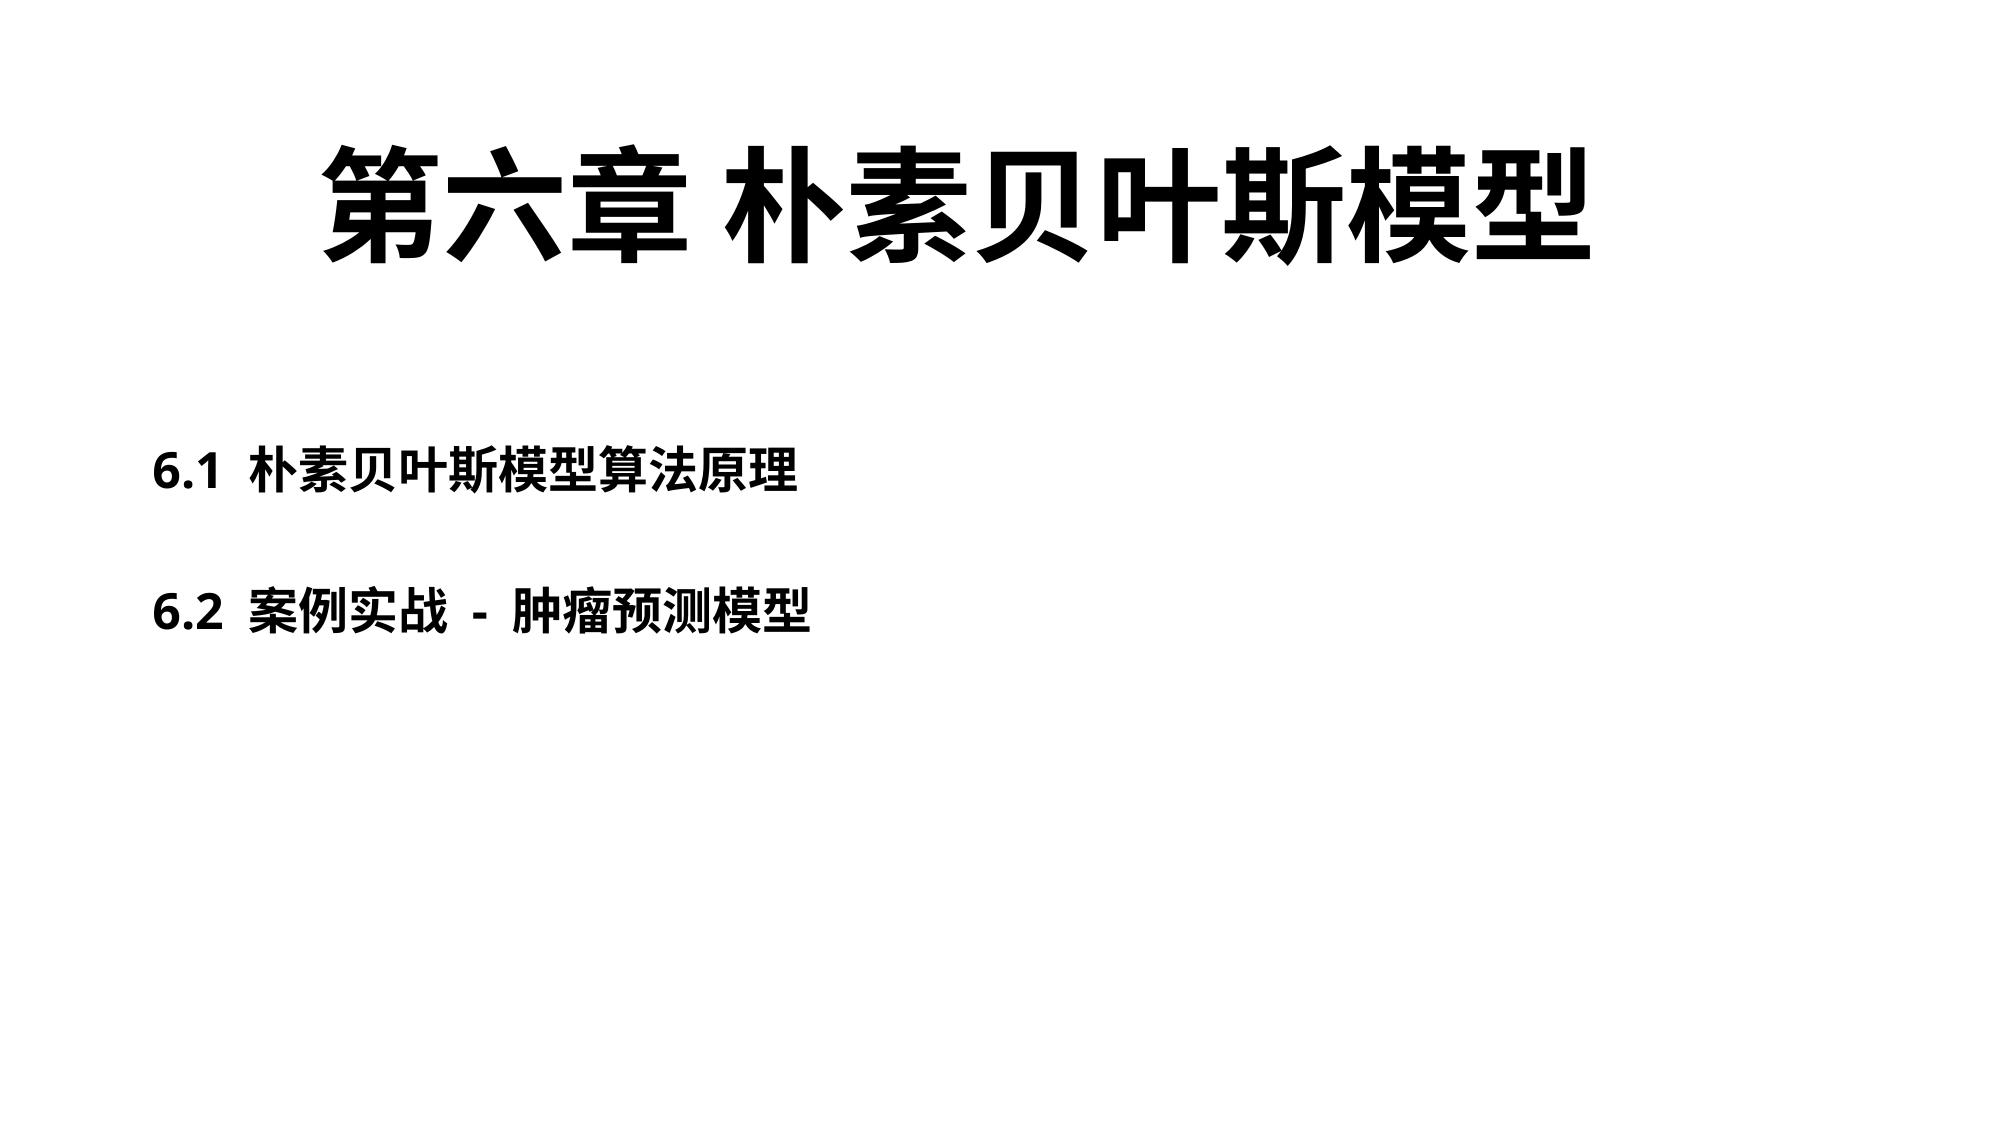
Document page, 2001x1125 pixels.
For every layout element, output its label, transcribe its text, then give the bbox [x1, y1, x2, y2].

text_box 6.1 朴素贝叶斯模型算法原理 6.2 案例实战 - 肿瘤预测模型 [137, 370, 1863, 839]
text_box 第六章 朴素贝叶斯模型 [302, 119, 1640, 285]
